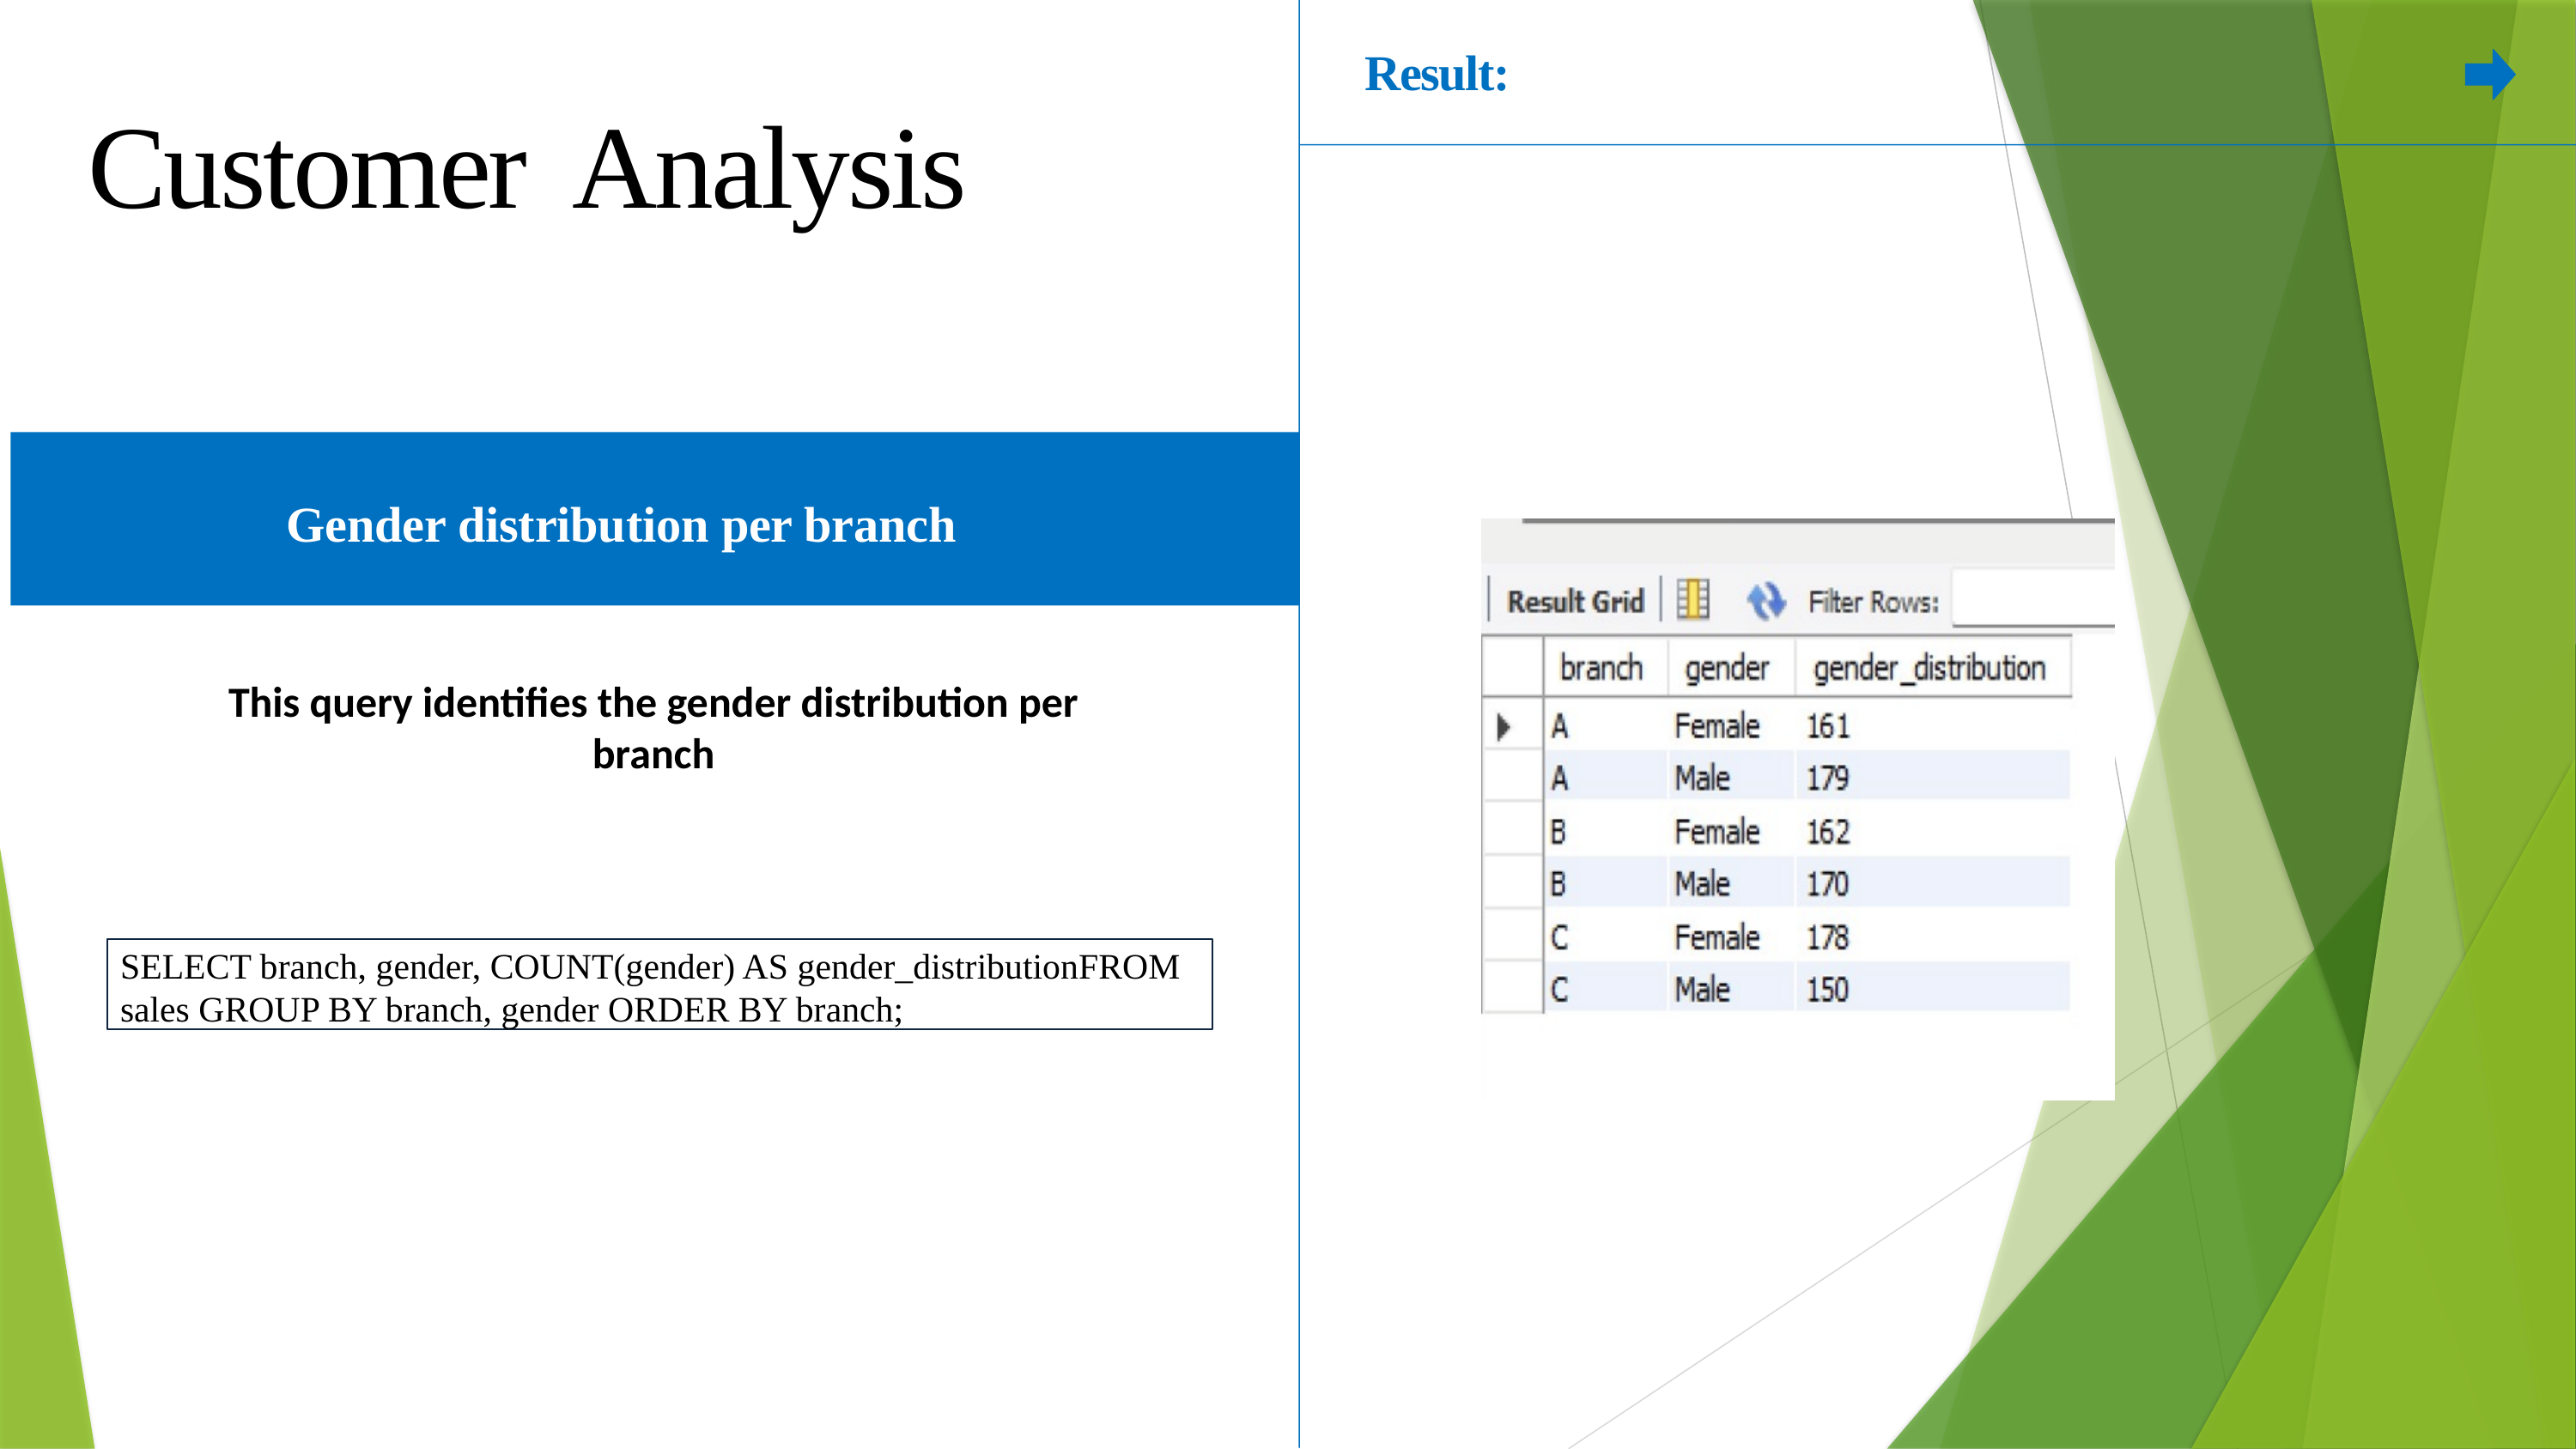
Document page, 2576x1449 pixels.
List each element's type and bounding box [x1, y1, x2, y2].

text_box [9, 0, 2576, 1449]
picture [1480, 518, 2115, 1100]
